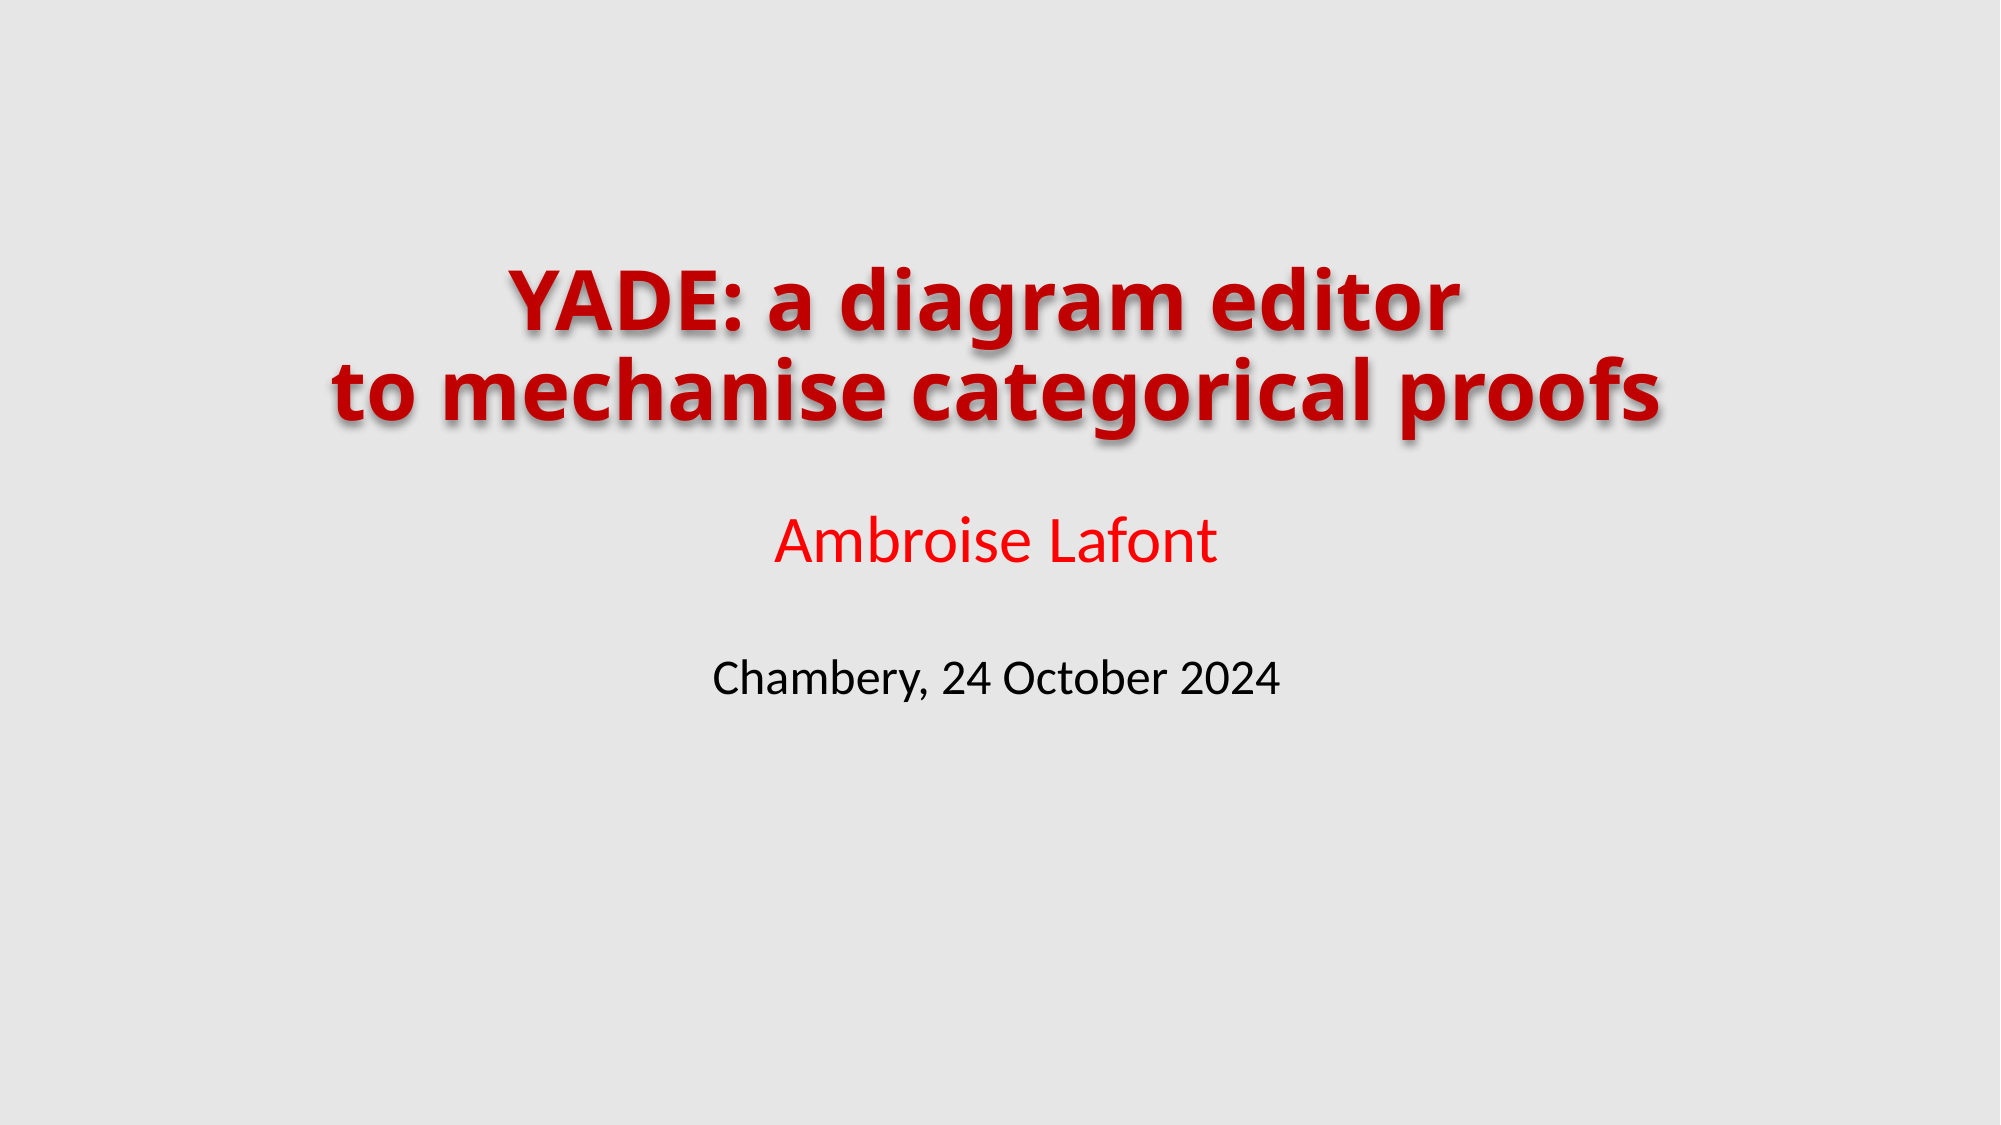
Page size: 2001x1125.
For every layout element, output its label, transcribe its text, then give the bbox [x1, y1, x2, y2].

subtitle Ambroise Lafont [171, 496, 1822, 586]
title YADE: a diagram editor to mechanise categorical proofs [0, 249, 1994, 446]
text_box Chambery, 24 October 2024 [697, 636, 1296, 712]
